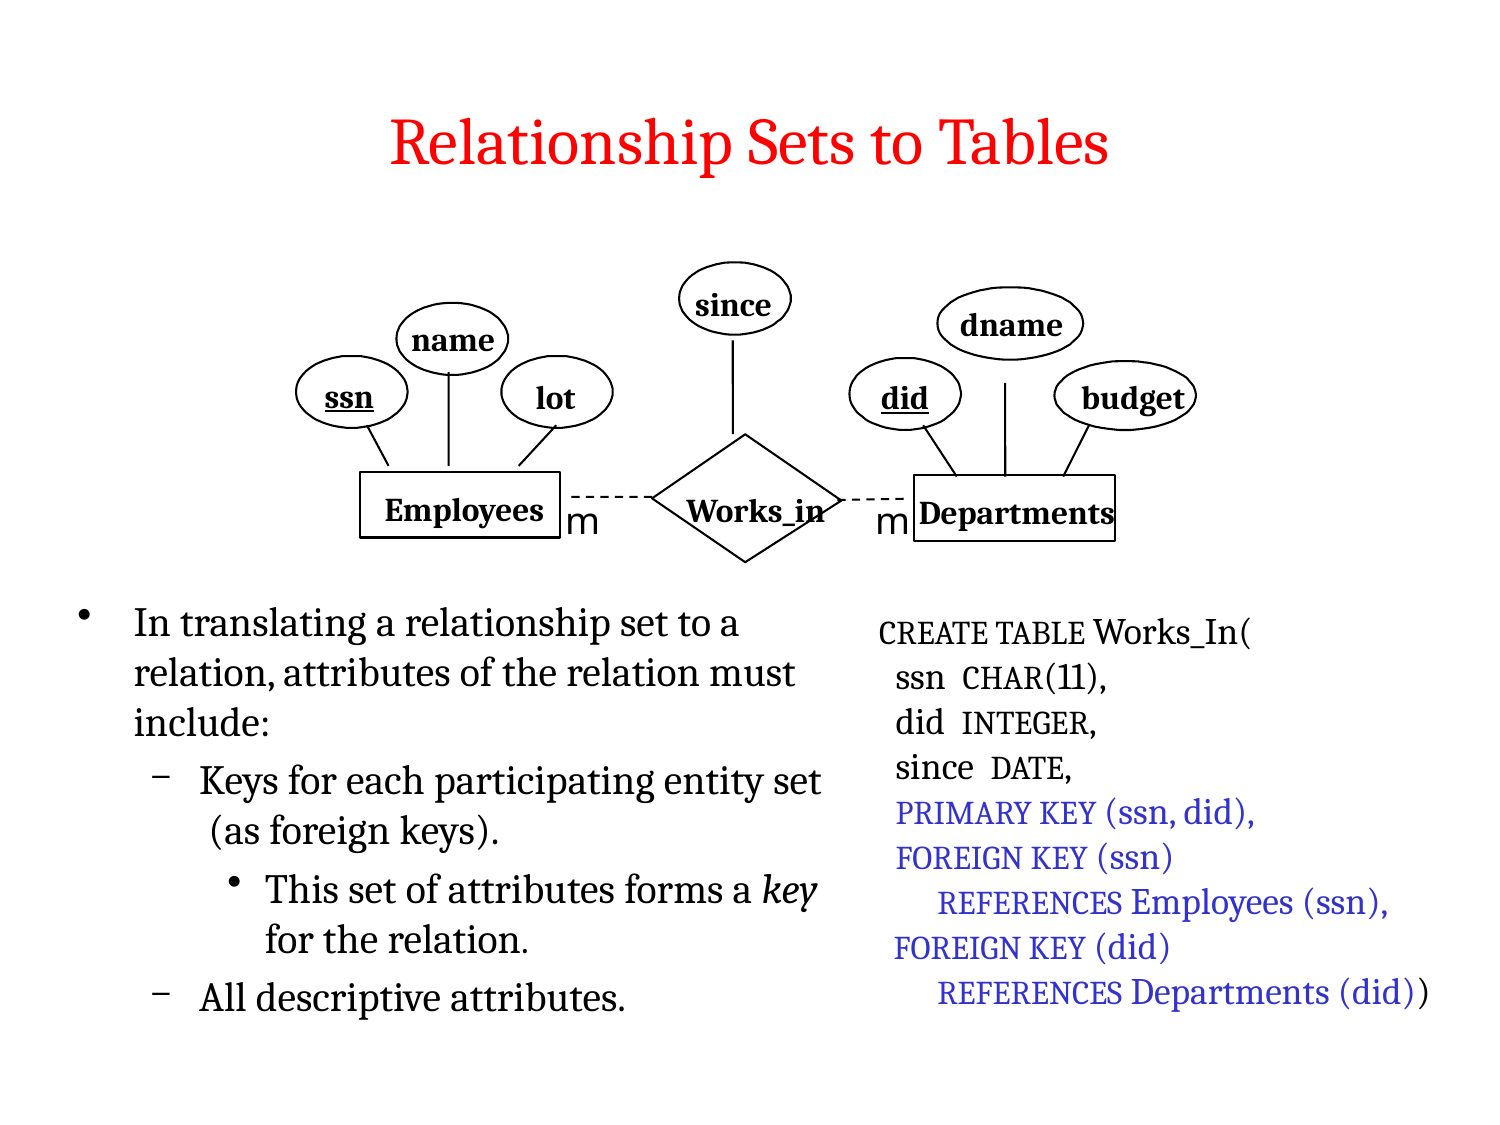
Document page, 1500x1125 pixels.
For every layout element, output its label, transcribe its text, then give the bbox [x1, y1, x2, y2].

text_box m [860, 489, 925, 550]
text_box [849, 358, 936, 420]
text_box [914, 474, 1116, 483]
text_box Relationship Sets to Tables [112, 62, 1388, 213]
text_box [1086, 424, 1165, 430]
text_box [359, 472, 568, 538]
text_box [678, 262, 792, 336]
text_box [651, 434, 845, 563]
text_box m [550, 489, 615, 550]
text_box [1084, 361, 1169, 368]
text_box [1054, 376, 1066, 415]
text_box [925, 538, 1116, 542]
text_box [945, 369, 962, 420]
text_box In translating a relationship set to a relation, attributes of the relation must include: Keys for each participating entity set (as foreign keys). This set of attributes forms a key for the relation. All descriptive attributes. [62, 587, 838, 1075]
text_box [874, 424, 936, 430]
text_box did [866, 368, 945, 424]
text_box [937, 287, 1084, 361]
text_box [295, 302, 614, 429]
text_box CREATE TABLE Works_In( ssn CHAR(11), did INTEGER, since DATE, PRIMARY KEY (ssn, did), FOREIGN KEY (ssn) REFERENCES Employees (ssn), FOREIGN KEY (did) REFERENCES Departments (did)) [864, 599, 1446, 1020]
text_box Departments [904, 483, 1131, 538]
text_box budget [1066, 368, 1201, 424]
